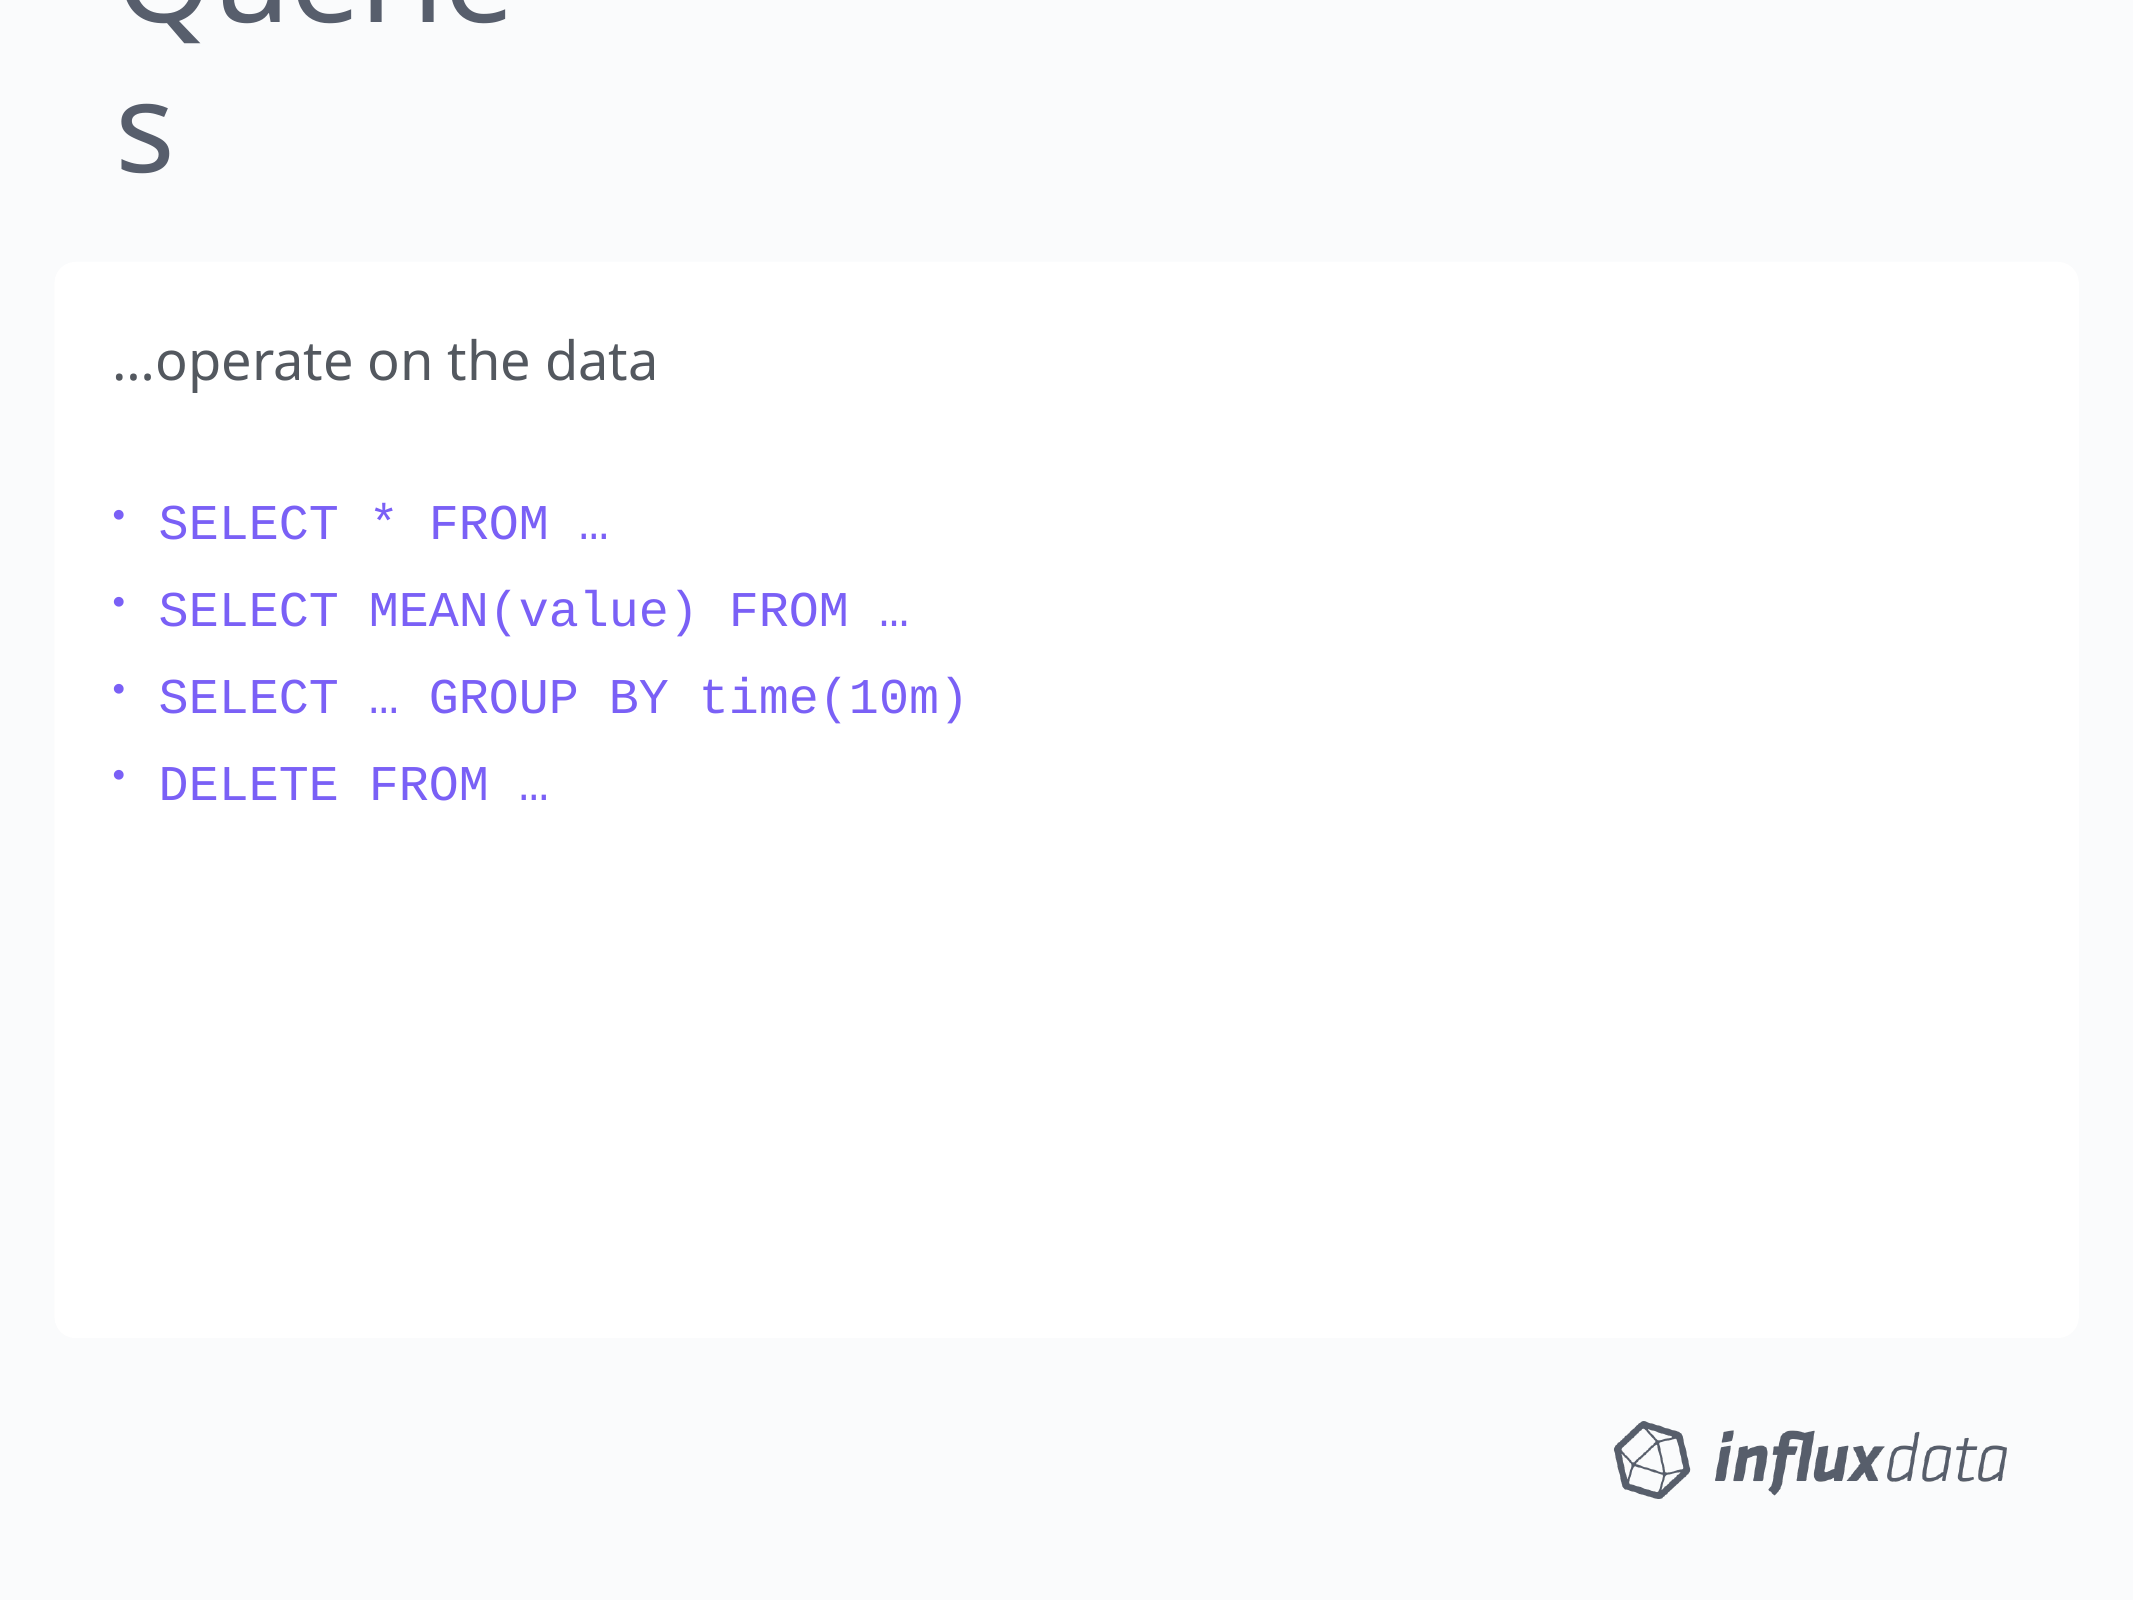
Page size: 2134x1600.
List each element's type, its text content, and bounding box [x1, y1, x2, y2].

picture [1613, 1421, 2007, 1499]
list Queries [106, 30, 548, 207]
text_box …operate on the data SELECT * FROM … SELECT MEAN(value) FROM … SELECT … GROUP BY time(10m) DELETE FROM … [54, 261, 2079, 1339]
